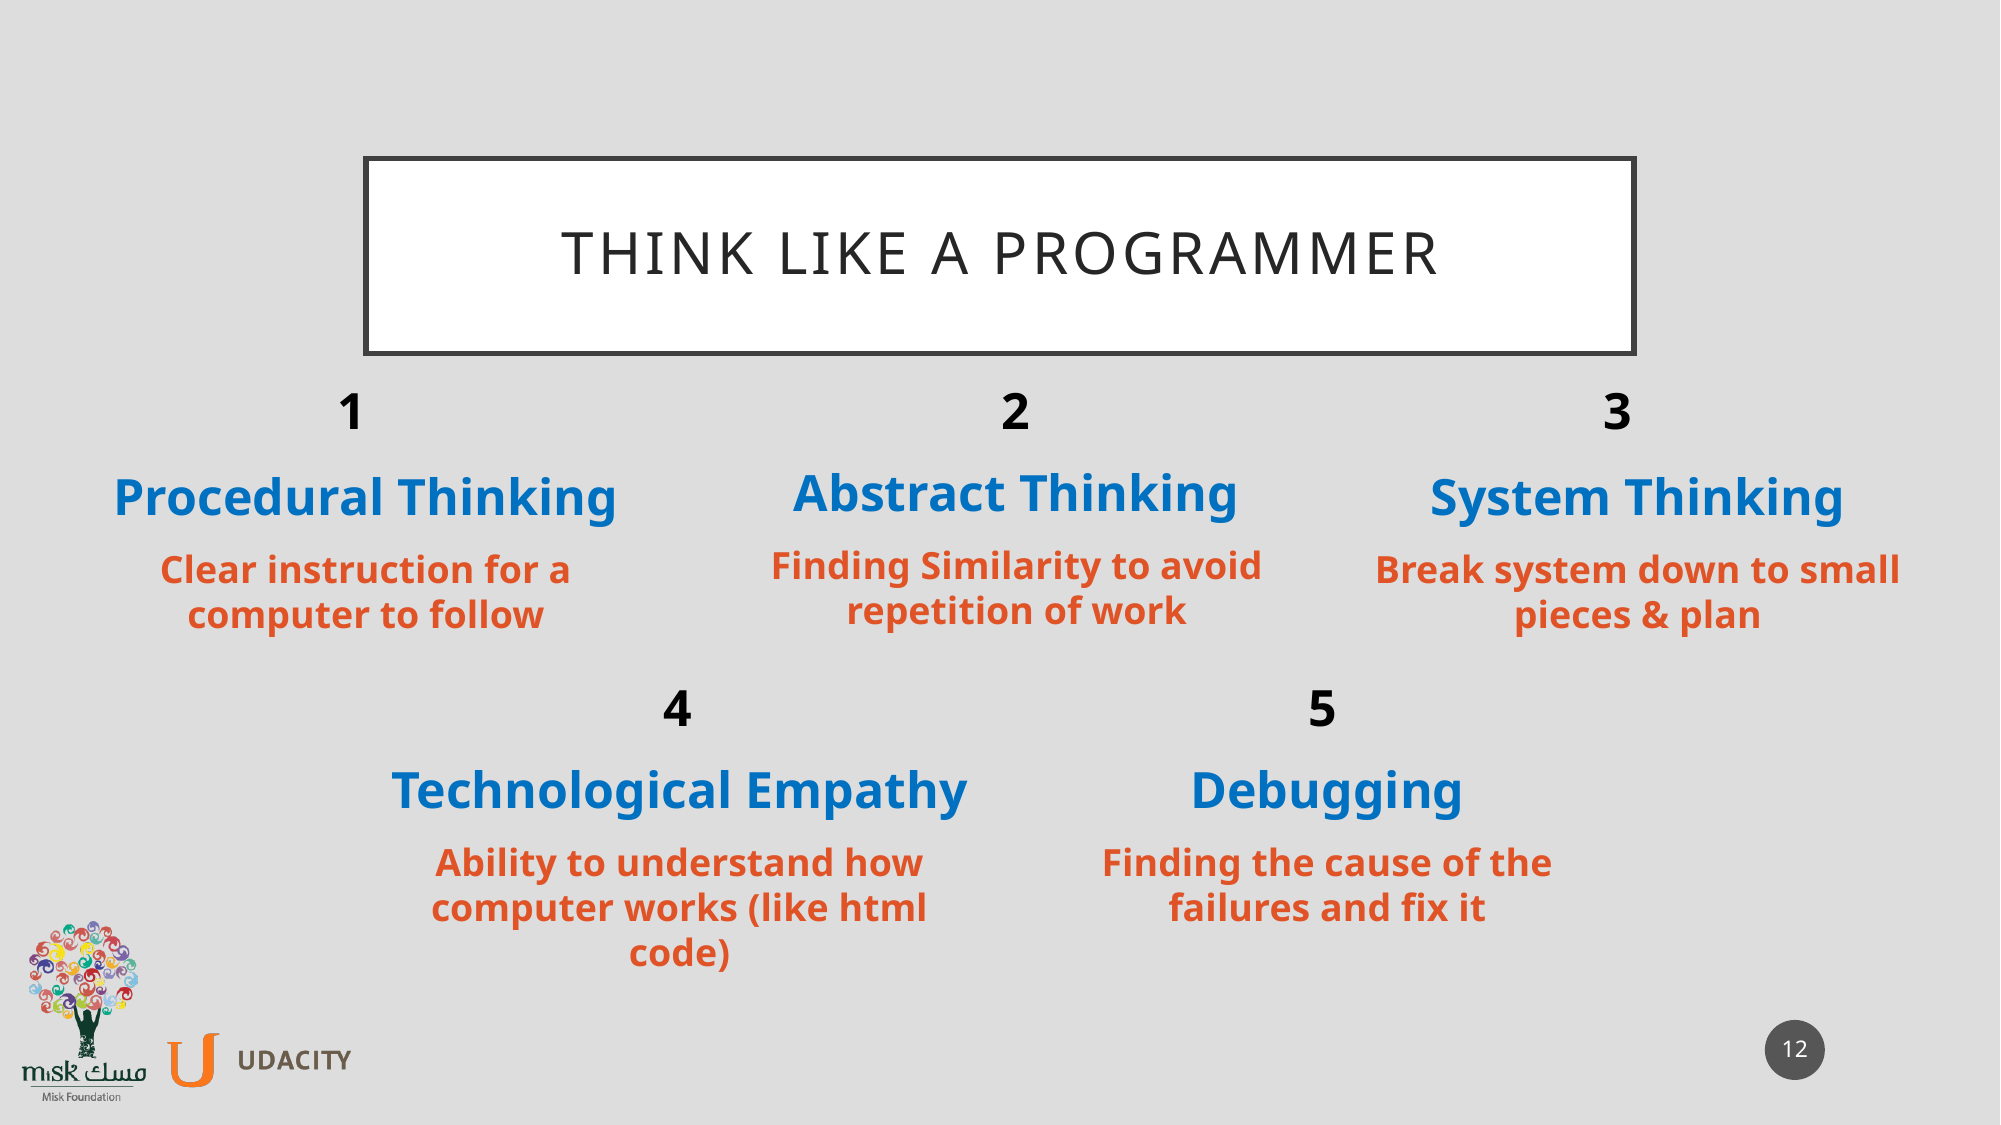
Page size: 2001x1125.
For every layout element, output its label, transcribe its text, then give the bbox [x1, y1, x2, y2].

text_box Procedural Thinking Clear instruction for a computer to follow [55, 458, 677, 644]
text_box 4 [649, 669, 856, 744]
text_box Abstract Thinking Finding Similarity to avoid repetition of work [706, 453, 1328, 640]
text_box Debugging Finding the cause of the failures and fix it [1016, 750, 1638, 937]
text_box 5 [1293, 669, 1500, 744]
text_box System Thinking Break system down to small pieces & plan [1327, 457, 1949, 644]
title Think like a programmer [363, 156, 1637, 356]
picture [21, 921, 369, 1106]
text_box Technological Empathy Ability to understand how computer works (like html code) [369, 750, 991, 982]
slide_number 12 [1764, 1019, 1825, 1080]
text_box 3 [1588, 371, 1795, 447]
text_box 1 [323, 371, 530, 447]
text_box 2 [986, 371, 1193, 447]
